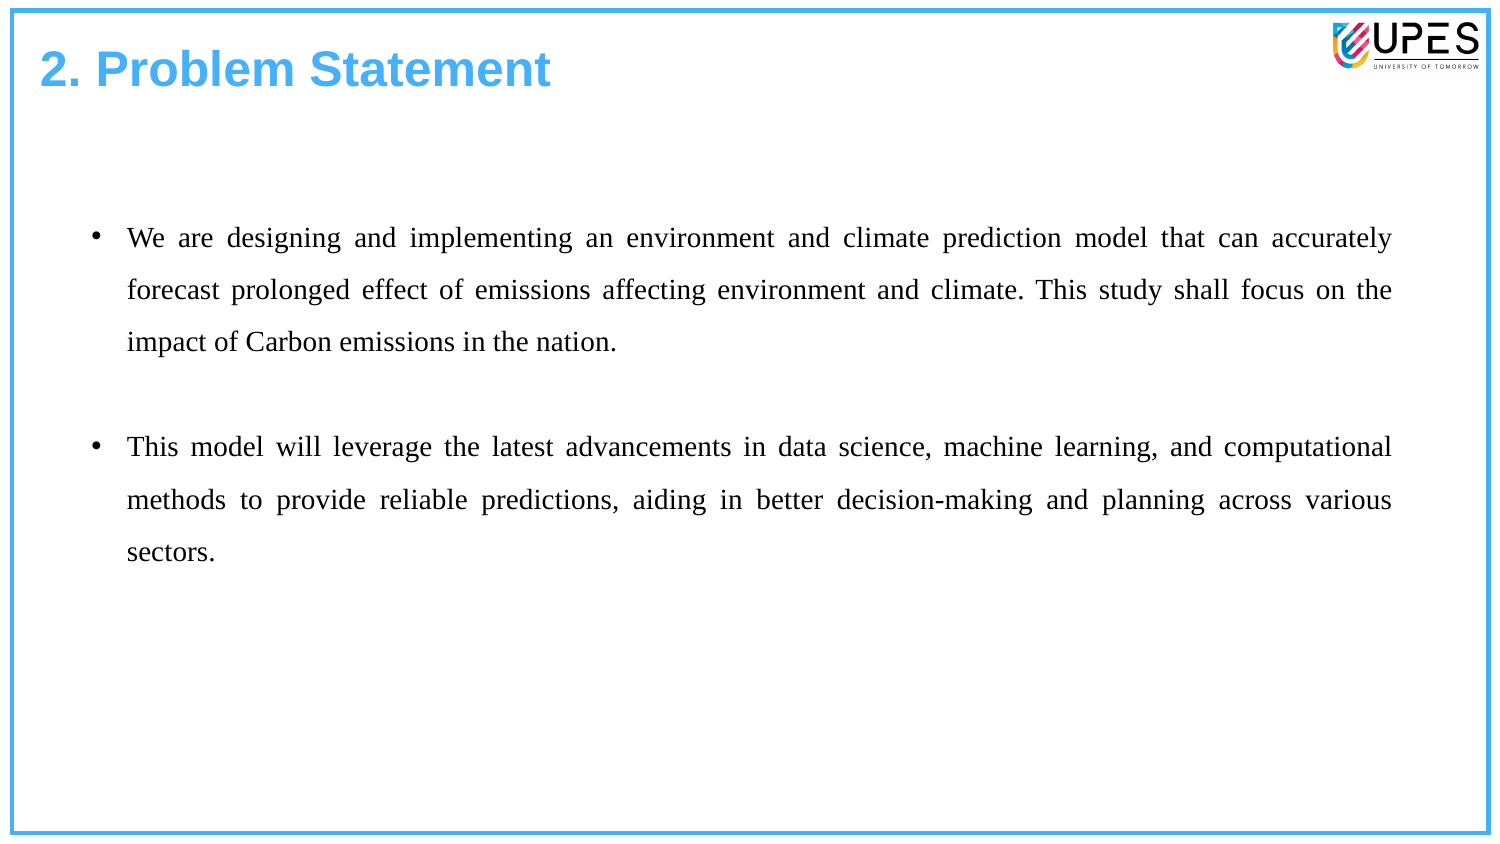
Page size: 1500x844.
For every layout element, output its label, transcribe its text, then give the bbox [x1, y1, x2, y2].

text_box 2. Problem Statement [28, 30, 956, 102]
text_box We are designing and implementing an environment and climate prediction model that can accurately forecast prolonged effect of emissions affecting environment and climate. This study shall focus on the impact of Carbon emissions in the nation. This model will leverage the latest advancements in data science, machine learning, and computational methods to provide reliable predictions, aiding in better decision-making and planning across various sectors. [67, 194, 1406, 574]
picture [1318, 15, 1483, 83]
